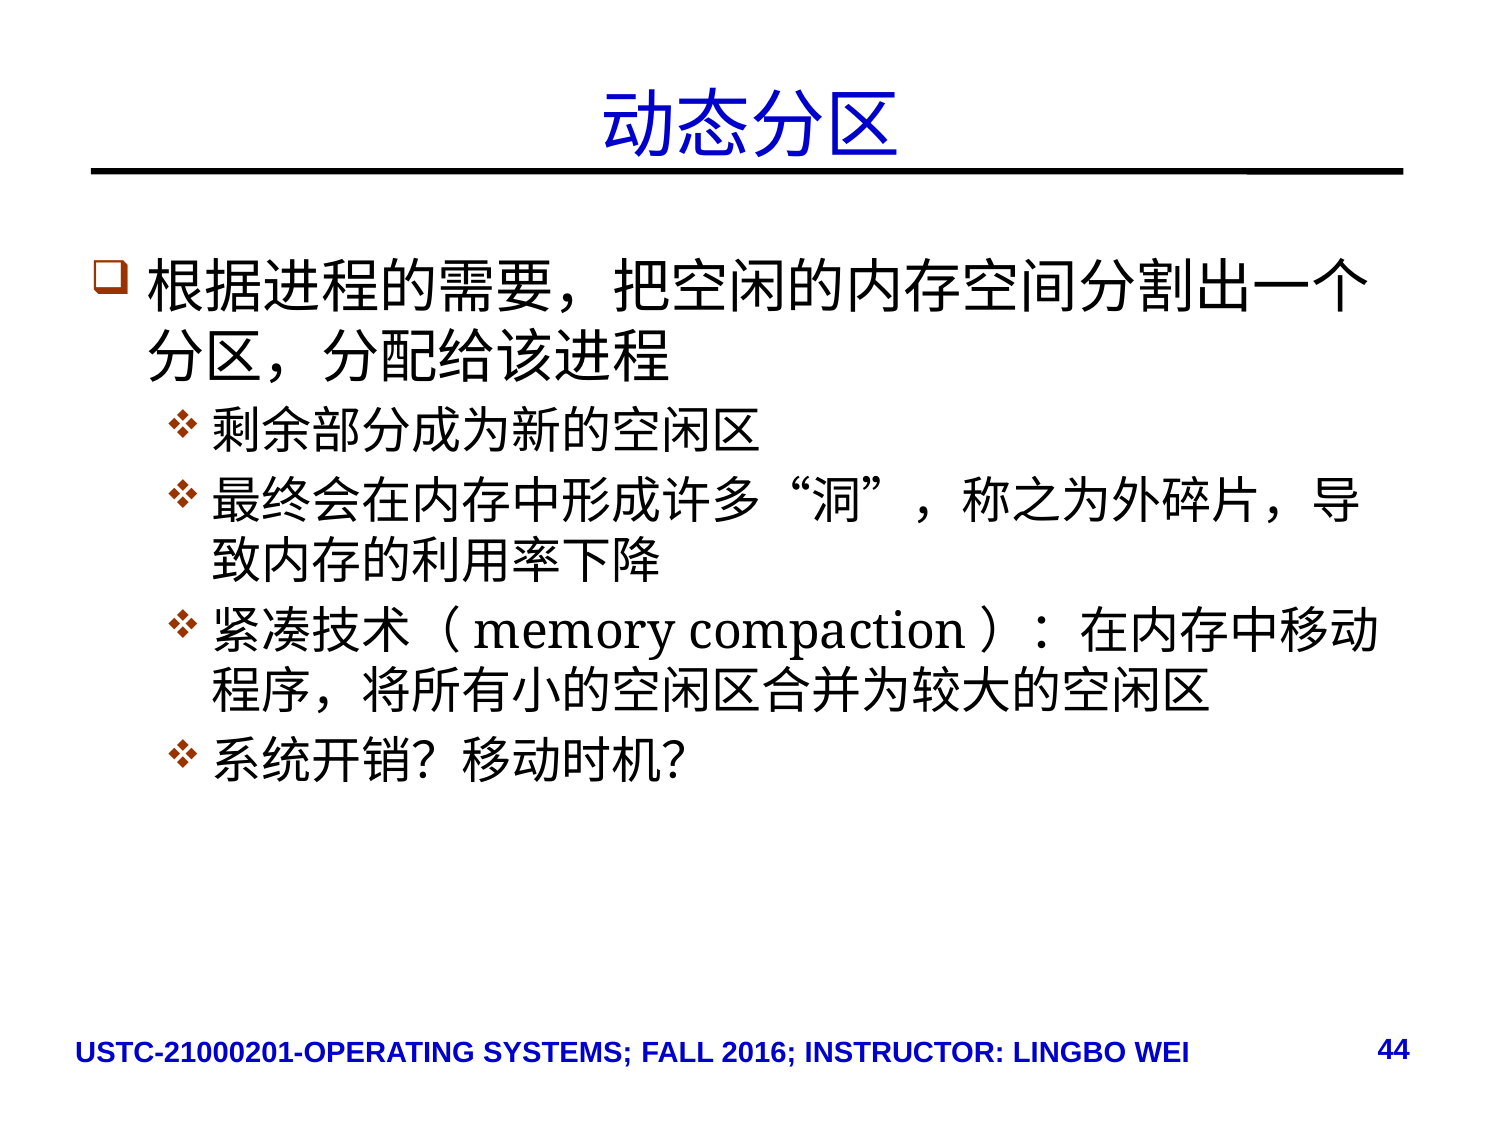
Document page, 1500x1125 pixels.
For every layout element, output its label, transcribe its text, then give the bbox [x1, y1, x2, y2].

title 动态分区 [74, 27, 1426, 216]
slide_number 44 [1273, 1022, 1426, 1102]
list 根据进程的需要，把空闲的内存空间分割出一个分区，分配给该进程 剩余部分成为新的空闲区 最终会在内存中形成许多“洞”，称之为外碎片，导致内存的利用率下降 紧凑技术（memory compaction）：在内存中移动程序，将所有小的空闲区合并为较大的空闲区 系统开销？移动时机？ [74, 241, 1426, 1004]
footer USTC-21000201-OPERATING SYSTEMS; FALL 2016; INSTRUCTOR: LINGBO WEI [59, 1025, 1243, 1105]
